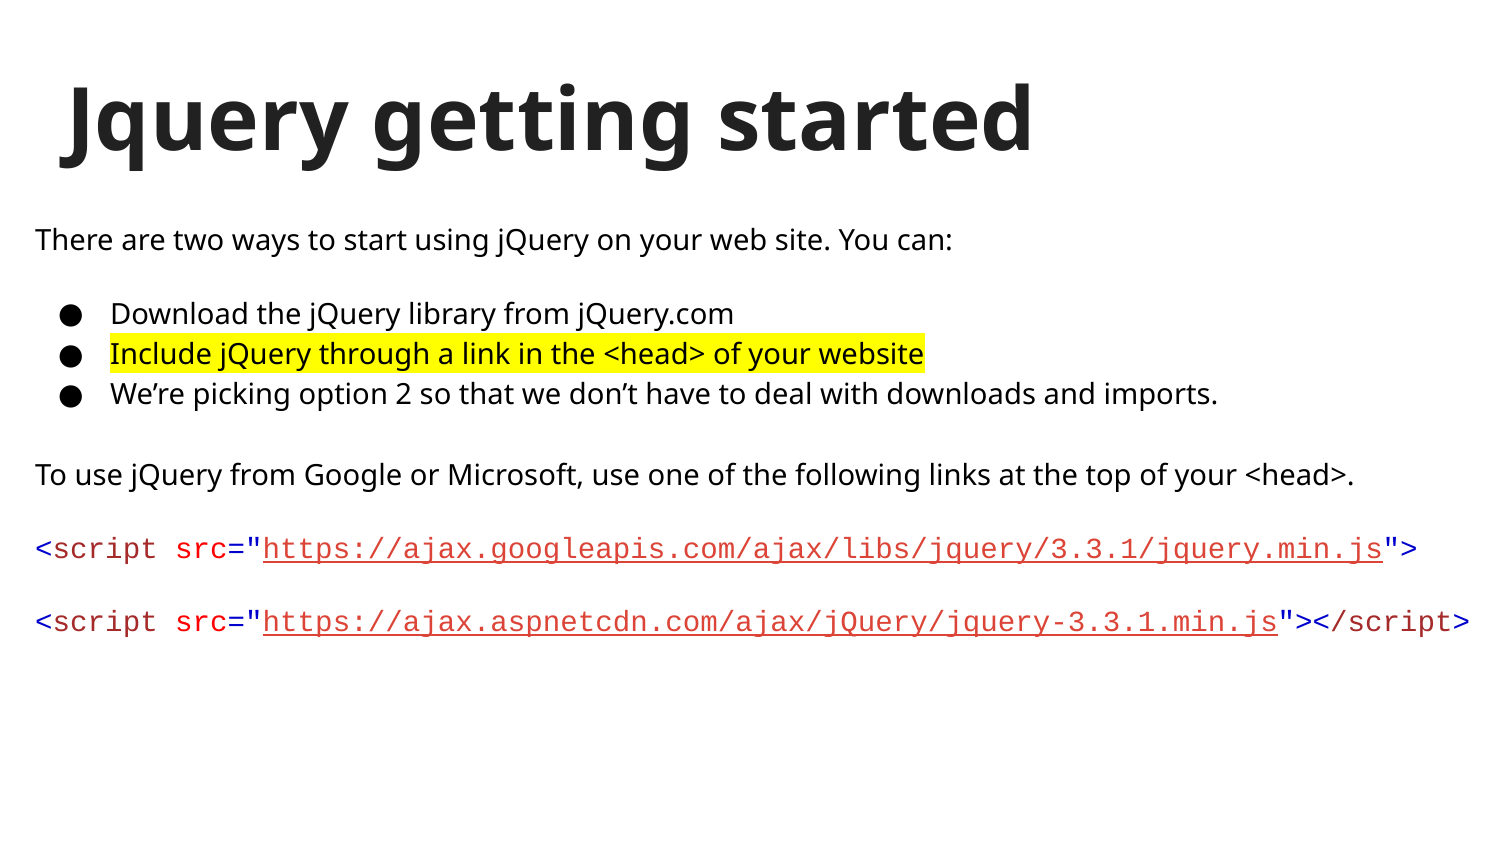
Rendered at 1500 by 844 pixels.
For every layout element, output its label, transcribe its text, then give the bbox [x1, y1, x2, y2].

list There are two ways to start using jQuery on your web site. You can: Download the jQuery library from jQuery.com Include jQuery through a link in the <head> of your website We’re picking option 2 so that we don’t have to deal with downloads and imports. To use jQuery from Google or Microsoft, use one of the following links at the top of your <head>. <script src="https://ajax.googleapis.com/ajax/libs/jquery/3.3.1/jquery.min.js"> <script src="https://ajax.aspnetcdn.com/ajax/jQuery/jquery-3.3.1.min.js"></script> [20, 201, 1488, 750]
title Jquery getting started [51, 48, 1449, 180]
